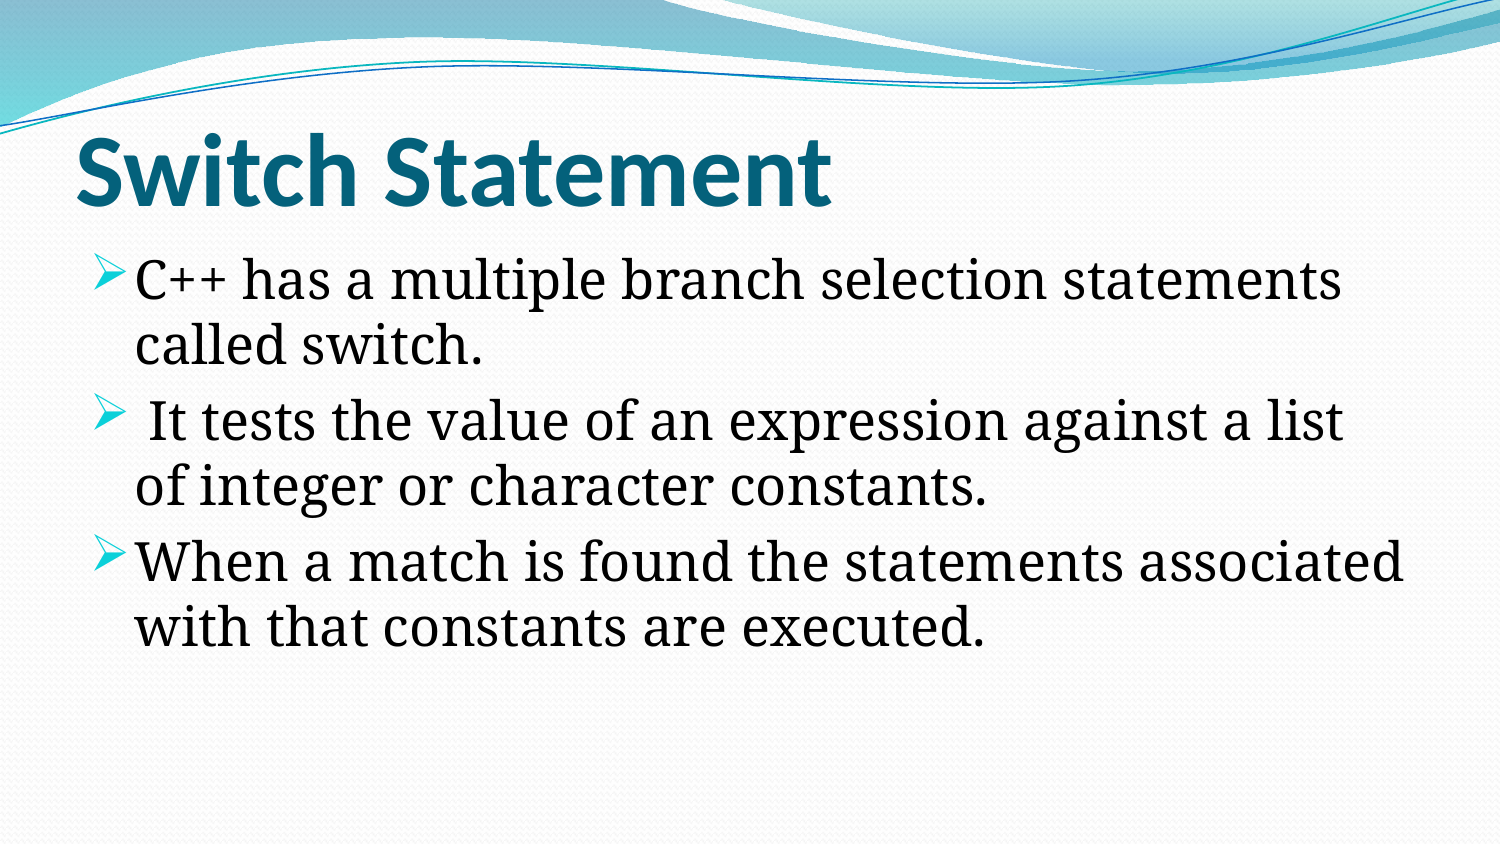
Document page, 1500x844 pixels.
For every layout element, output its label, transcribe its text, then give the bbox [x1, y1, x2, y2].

list C++ has a multiple branch selection statements called switch. It tests the value of an expression against a list of integer or character constants. When a match is found the statements associated with that constants are executed. [75, 238, 1425, 779]
title Switch Statement [75, 86, 1425, 228]
